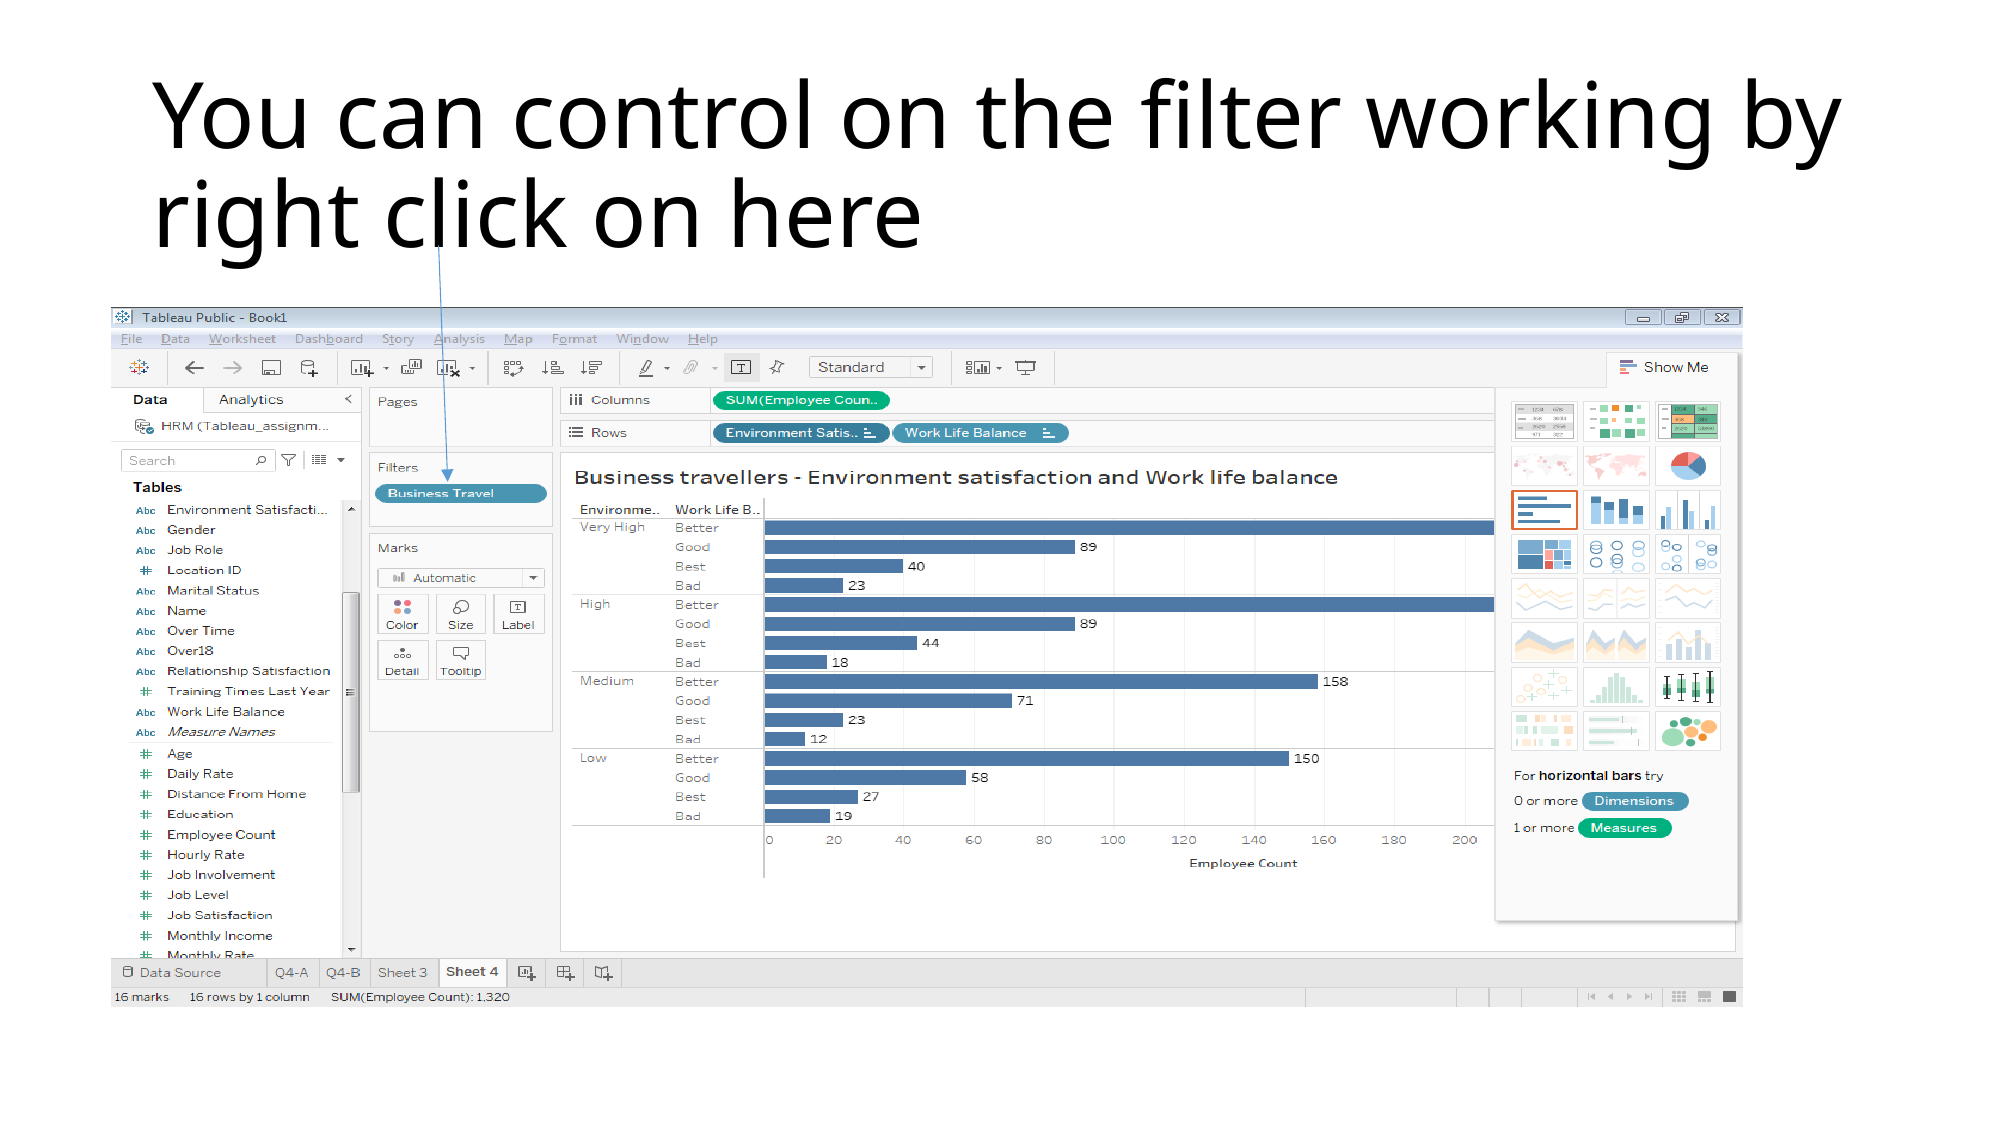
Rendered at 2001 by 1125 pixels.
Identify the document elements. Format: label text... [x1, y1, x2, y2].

title You can control on the filter working by right click on here [137, 59, 1863, 278]
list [102, 299, 1753, 1014]
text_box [438, 245, 448, 482]
